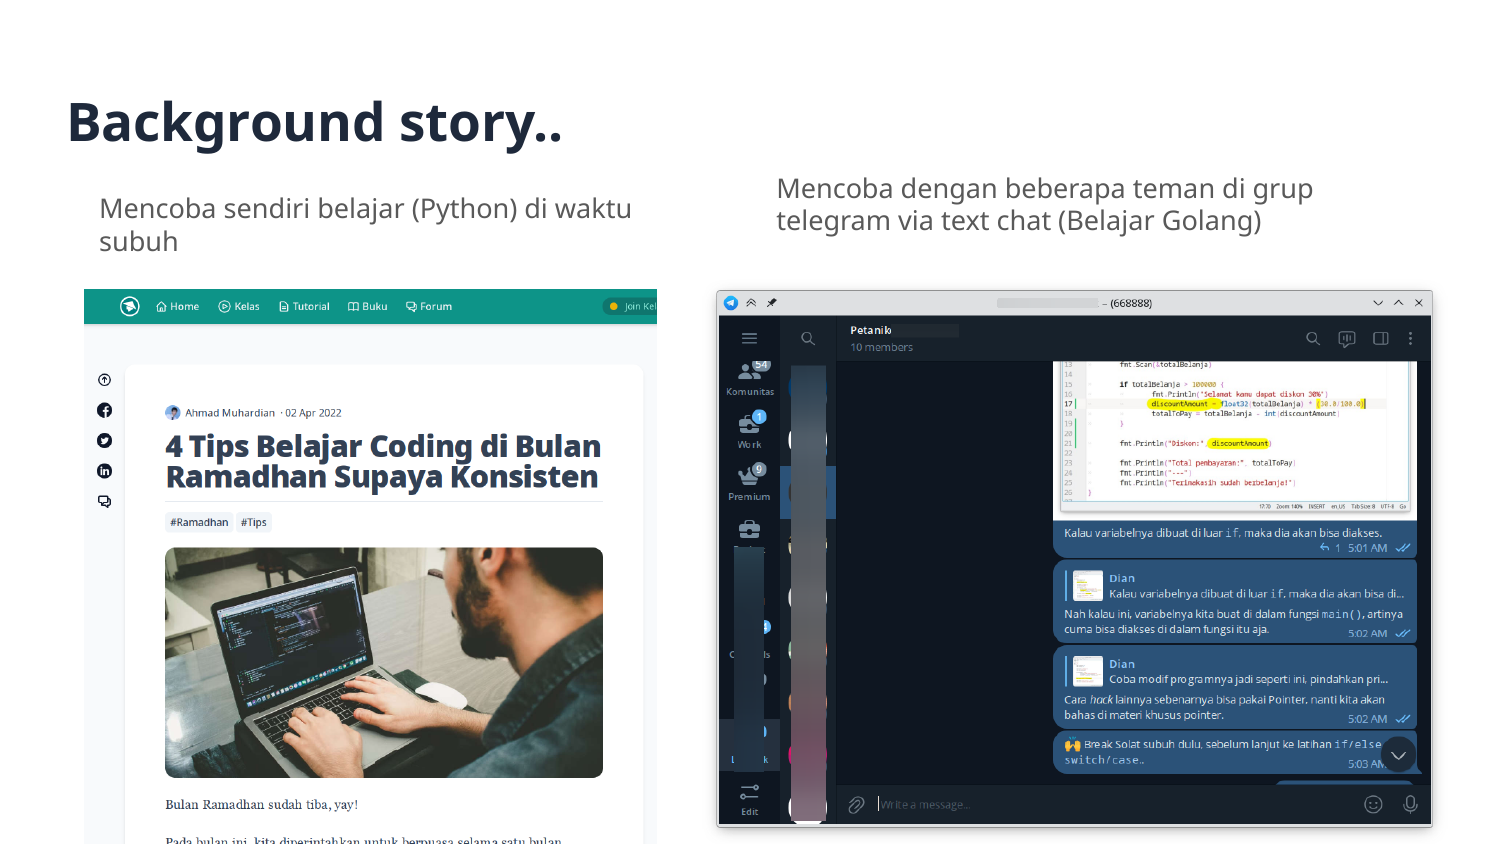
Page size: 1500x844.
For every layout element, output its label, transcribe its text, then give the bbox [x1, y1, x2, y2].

picture [700, 277, 1450, 844]
text_box Mencoba sendiri belajar (Python) di waktu subuh [84, 176, 657, 272]
text_box Mencoba dengan beberapa teman di grup telegram via text chat (Belajar Golang) [761, 156, 1405, 252]
picture [83, 289, 658, 844]
title Background story.. [51, 72, 1449, 167]
